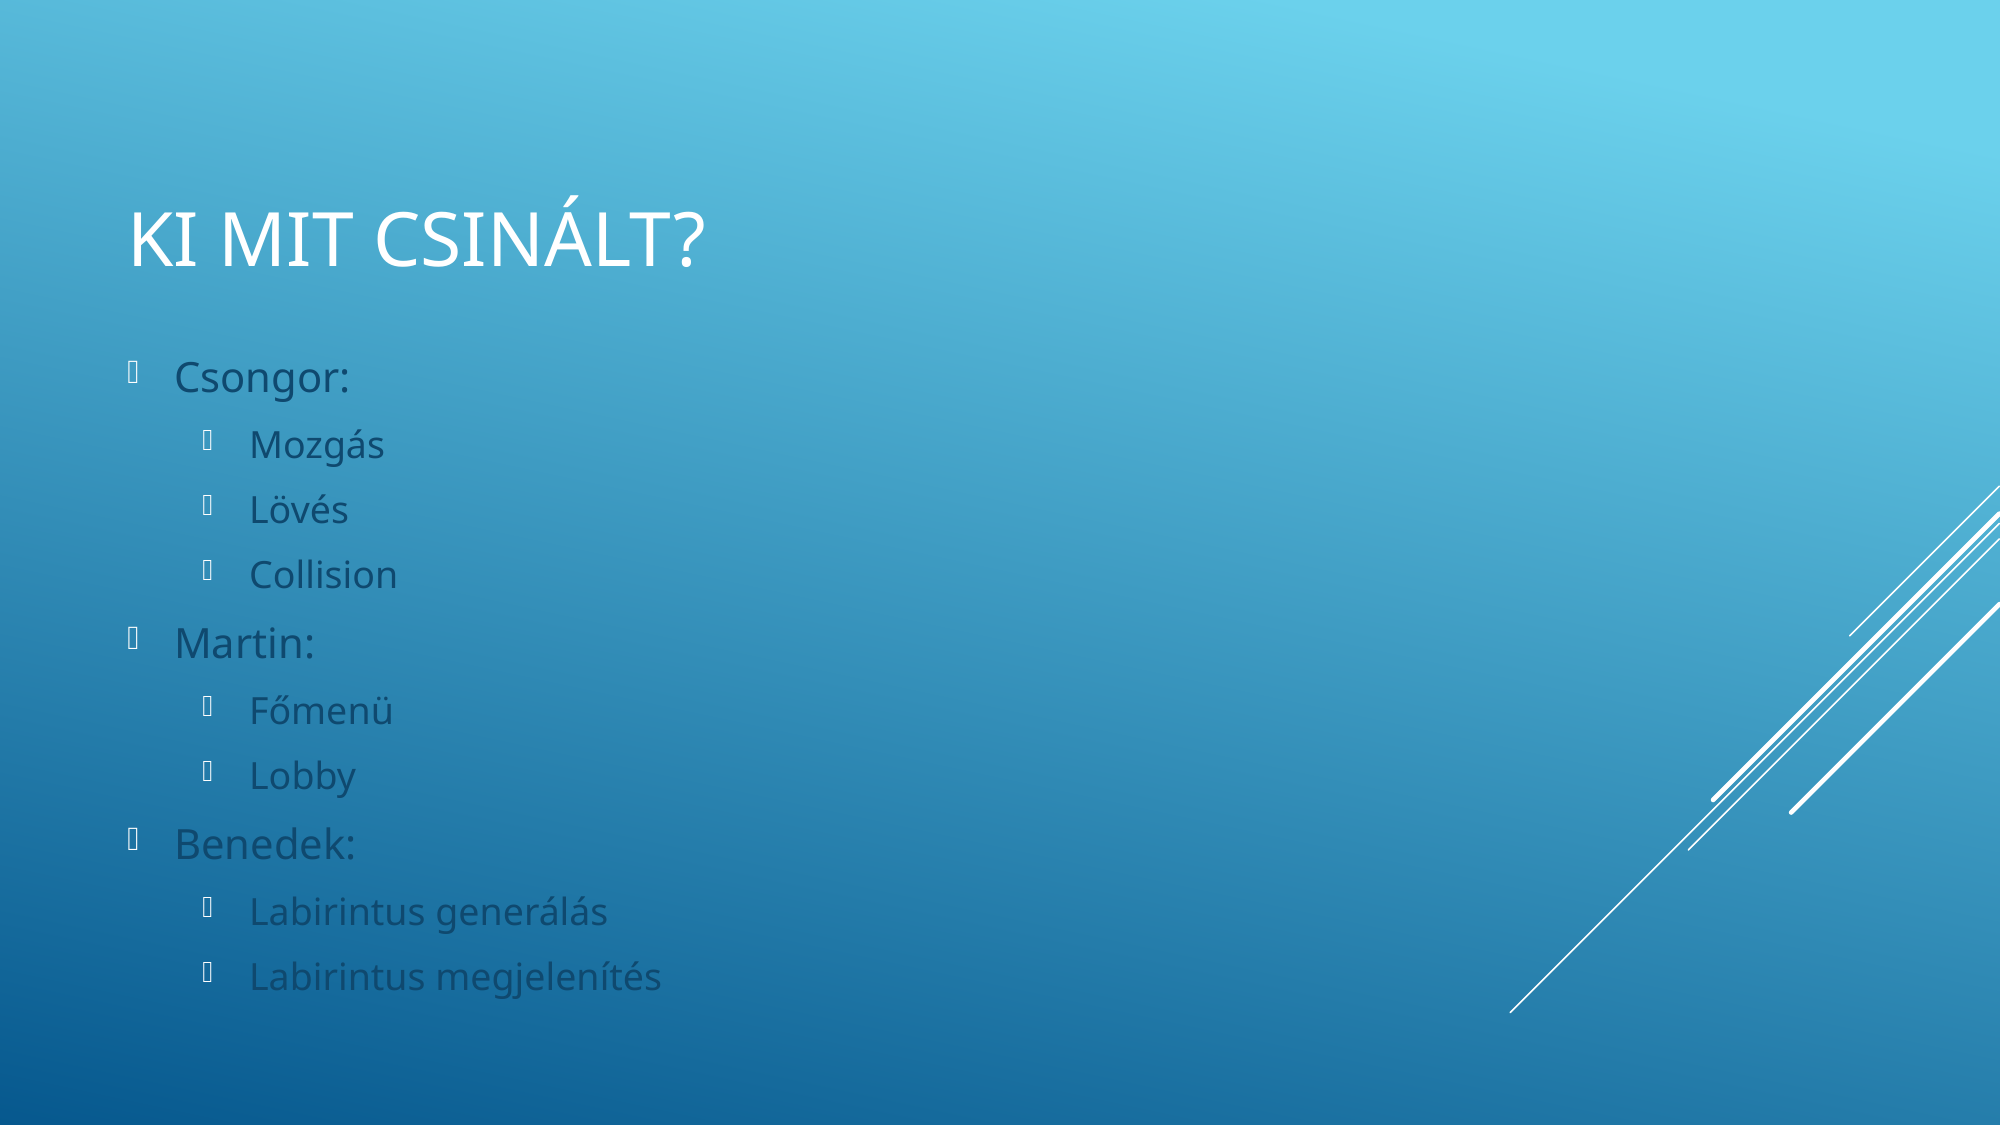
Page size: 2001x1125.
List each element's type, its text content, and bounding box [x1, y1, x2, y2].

list Csongor: Mozgás Lövés Collision Martin: Főmenü Lobby Benedek: Labirintus generálás Labirintus megjelenítés [112, 343, 1513, 1065]
title Ki mit csinált? [112, 112, 1513, 343]
